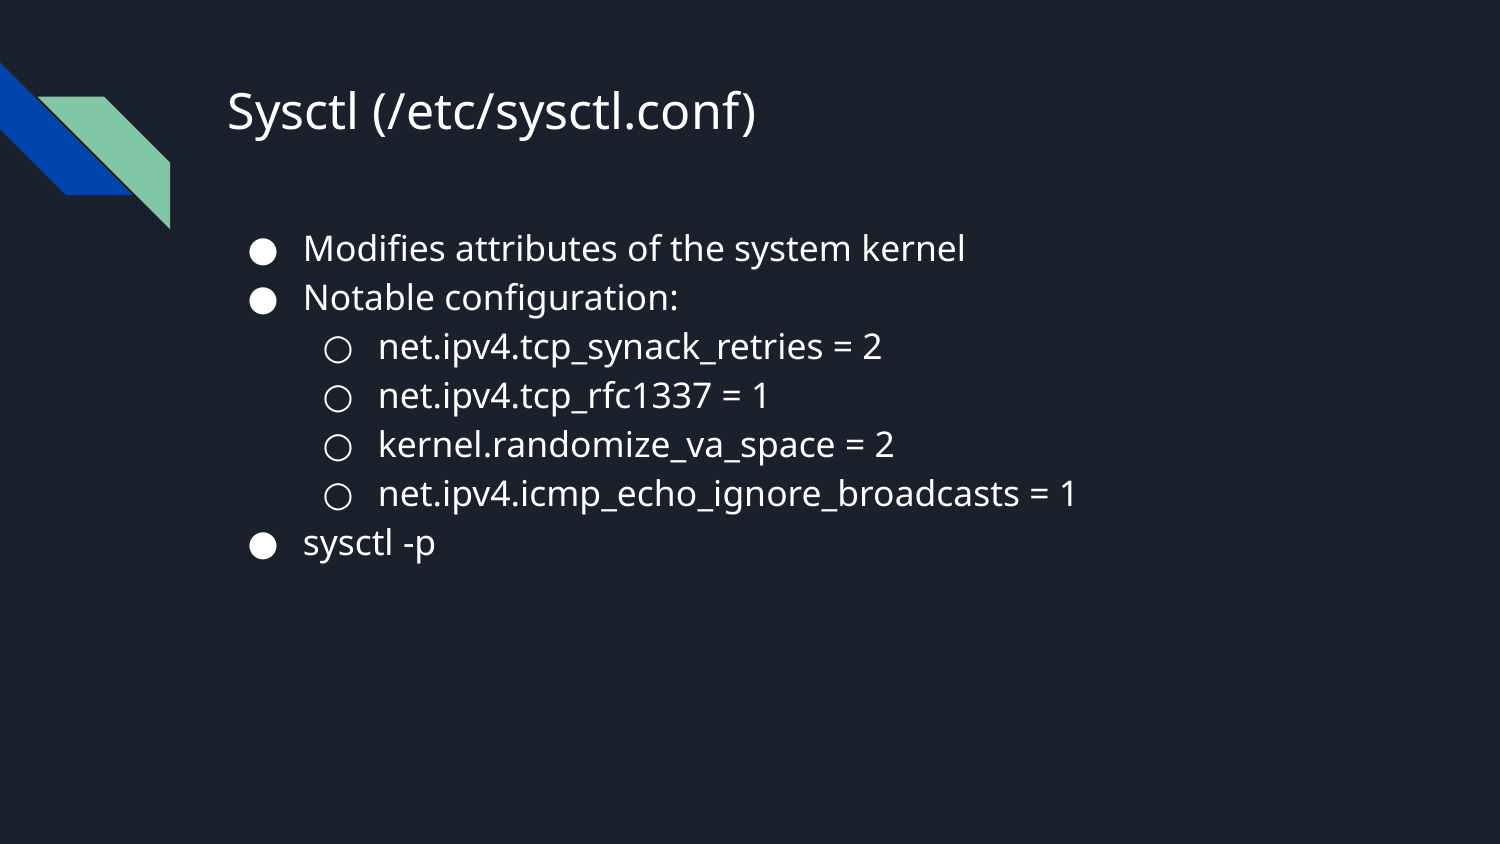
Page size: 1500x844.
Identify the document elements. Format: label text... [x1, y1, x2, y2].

list Modifies attributes of the system kernel Notable configuration: net.ipv4.tcp_synack_retries = 2 net.ipv4.tcp_rfc1337 = 1 kernel.randomize_va_space = 2 net.ipv4.icmp_echo_ignore_broadcasts = 1 sysctl -p [212, 205, 1368, 735]
title Sysctl (/etc/sysctl.conf) [212, 64, 1368, 205]
